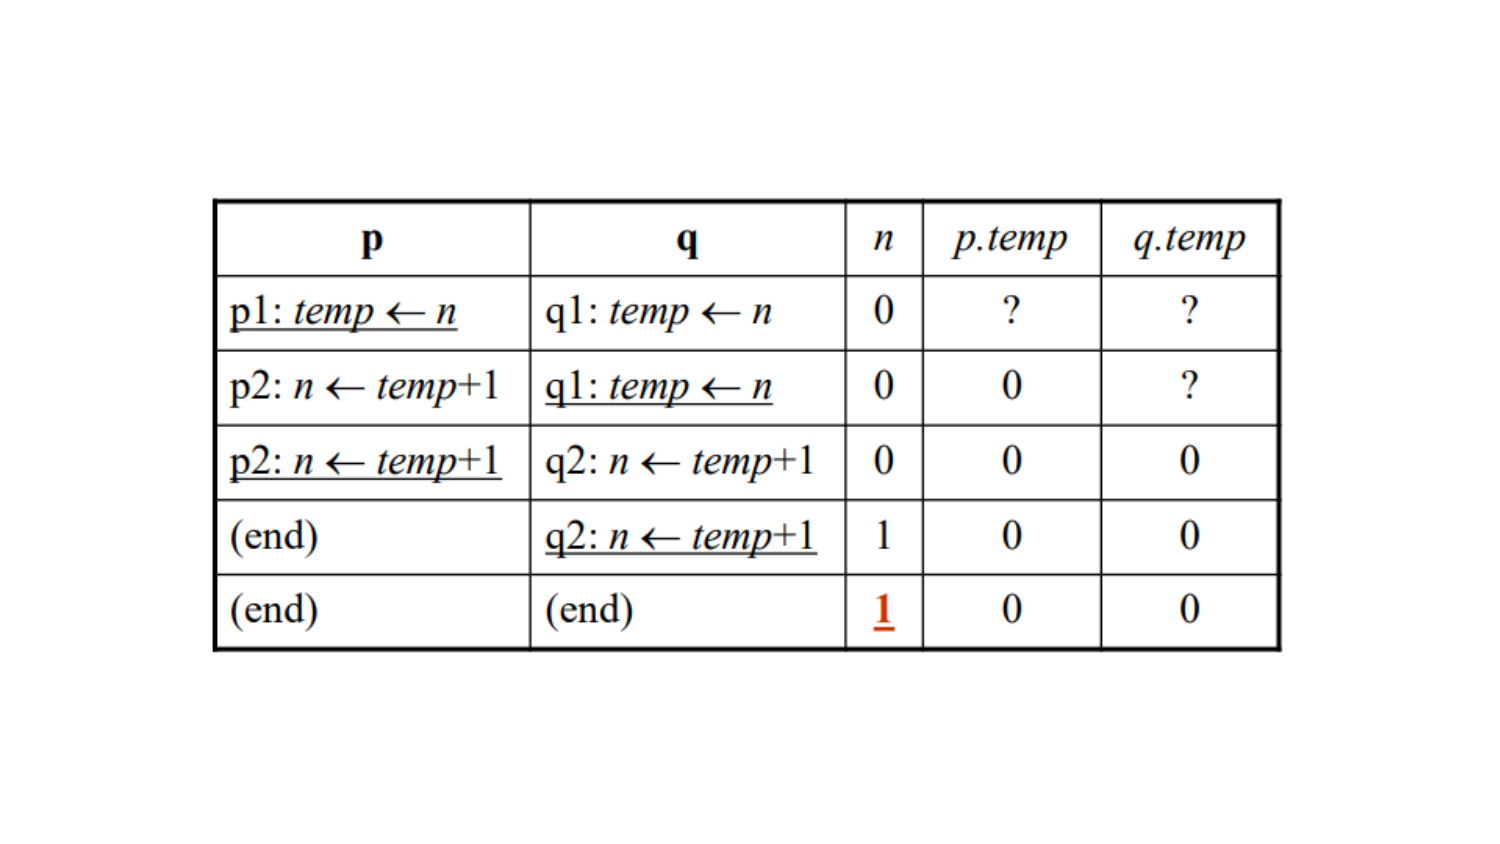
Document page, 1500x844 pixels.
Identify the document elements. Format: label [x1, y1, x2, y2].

picture [202, 175, 1298, 669]
